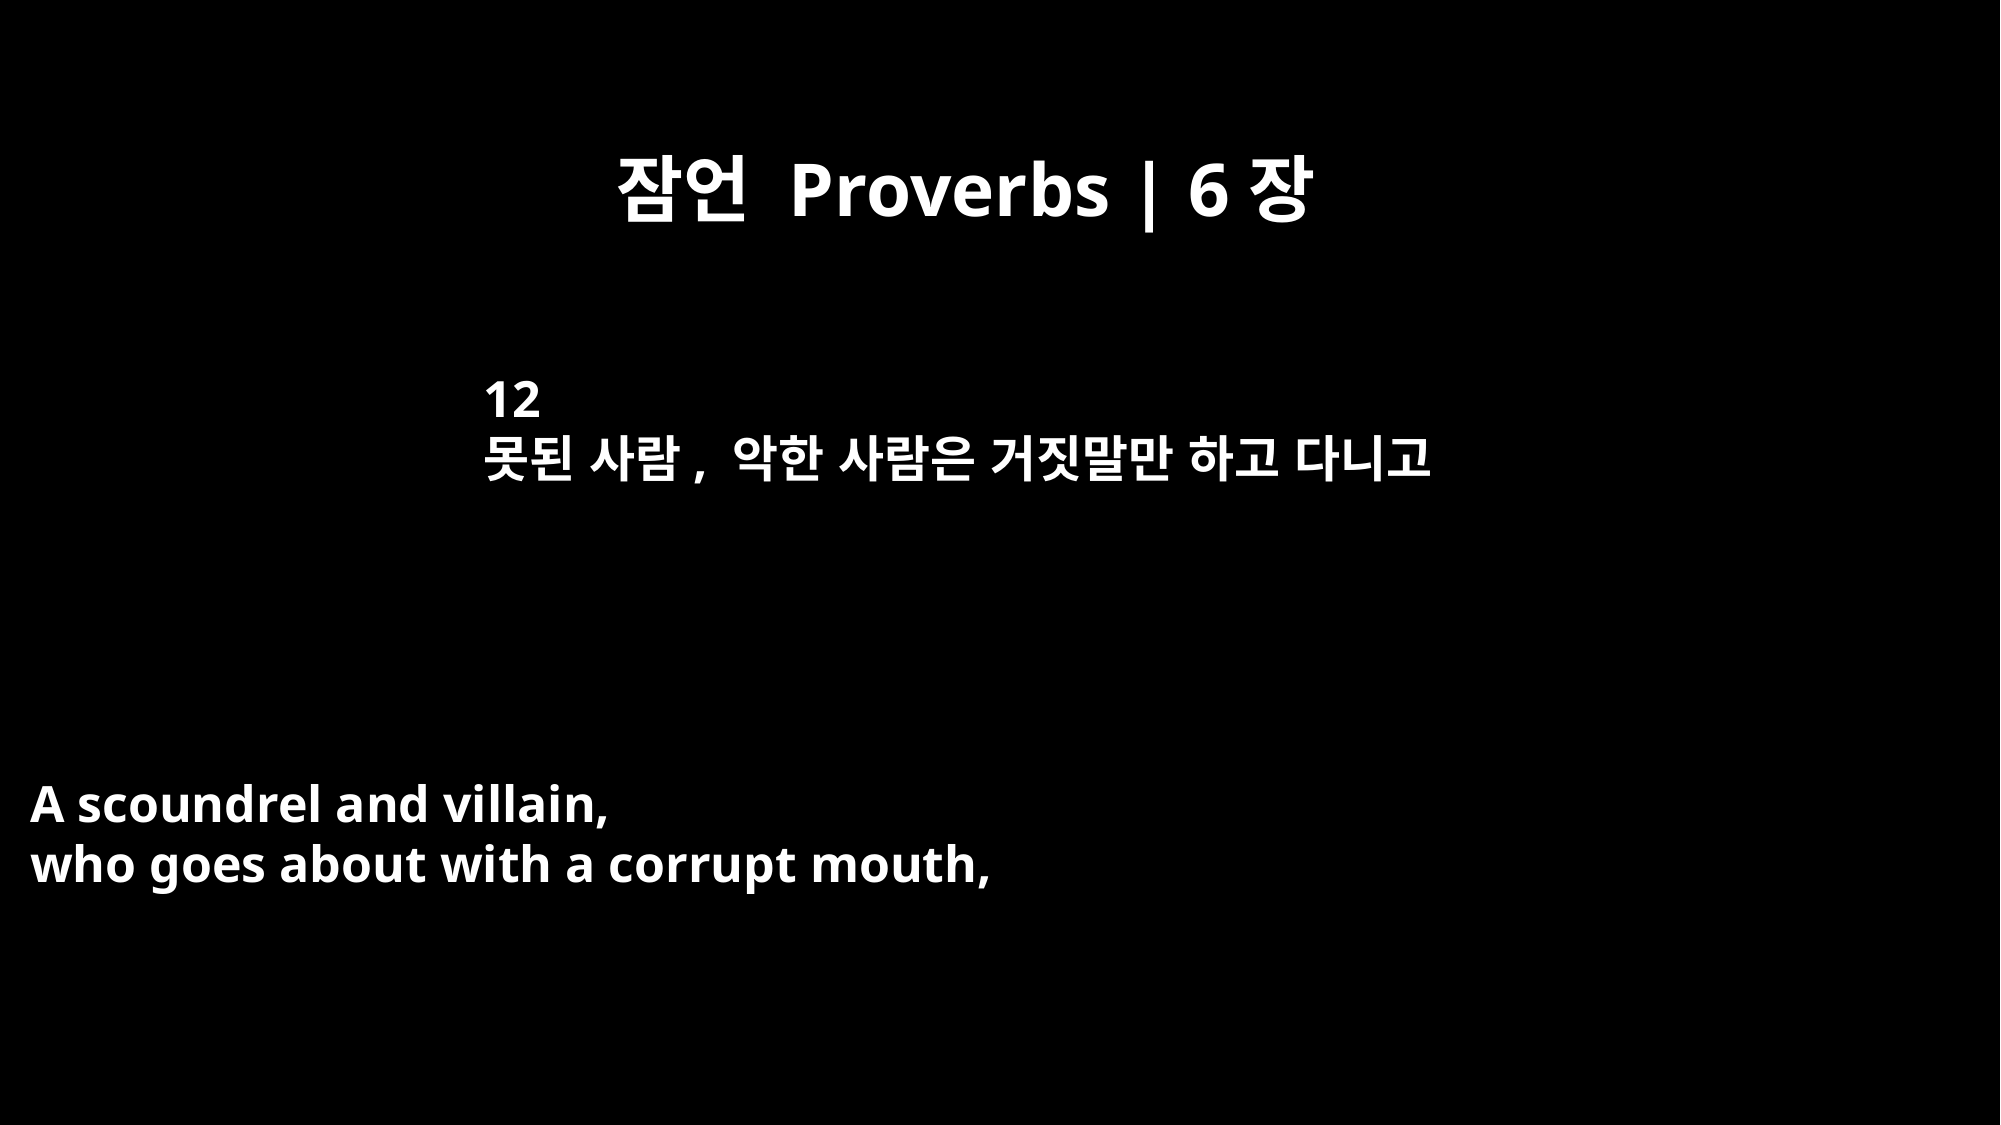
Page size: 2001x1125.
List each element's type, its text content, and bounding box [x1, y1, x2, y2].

text_box A scoundrel and villain, who goes about with a corrupt mouth, [15, 764, 1007, 900]
text_box 12 못된 사람, 악한 사람은 거짓말만 하고 다니고 [469, 359, 1448, 495]
text_box 잠언 Proverbs | 6장 [601, 136, 1331, 239]
